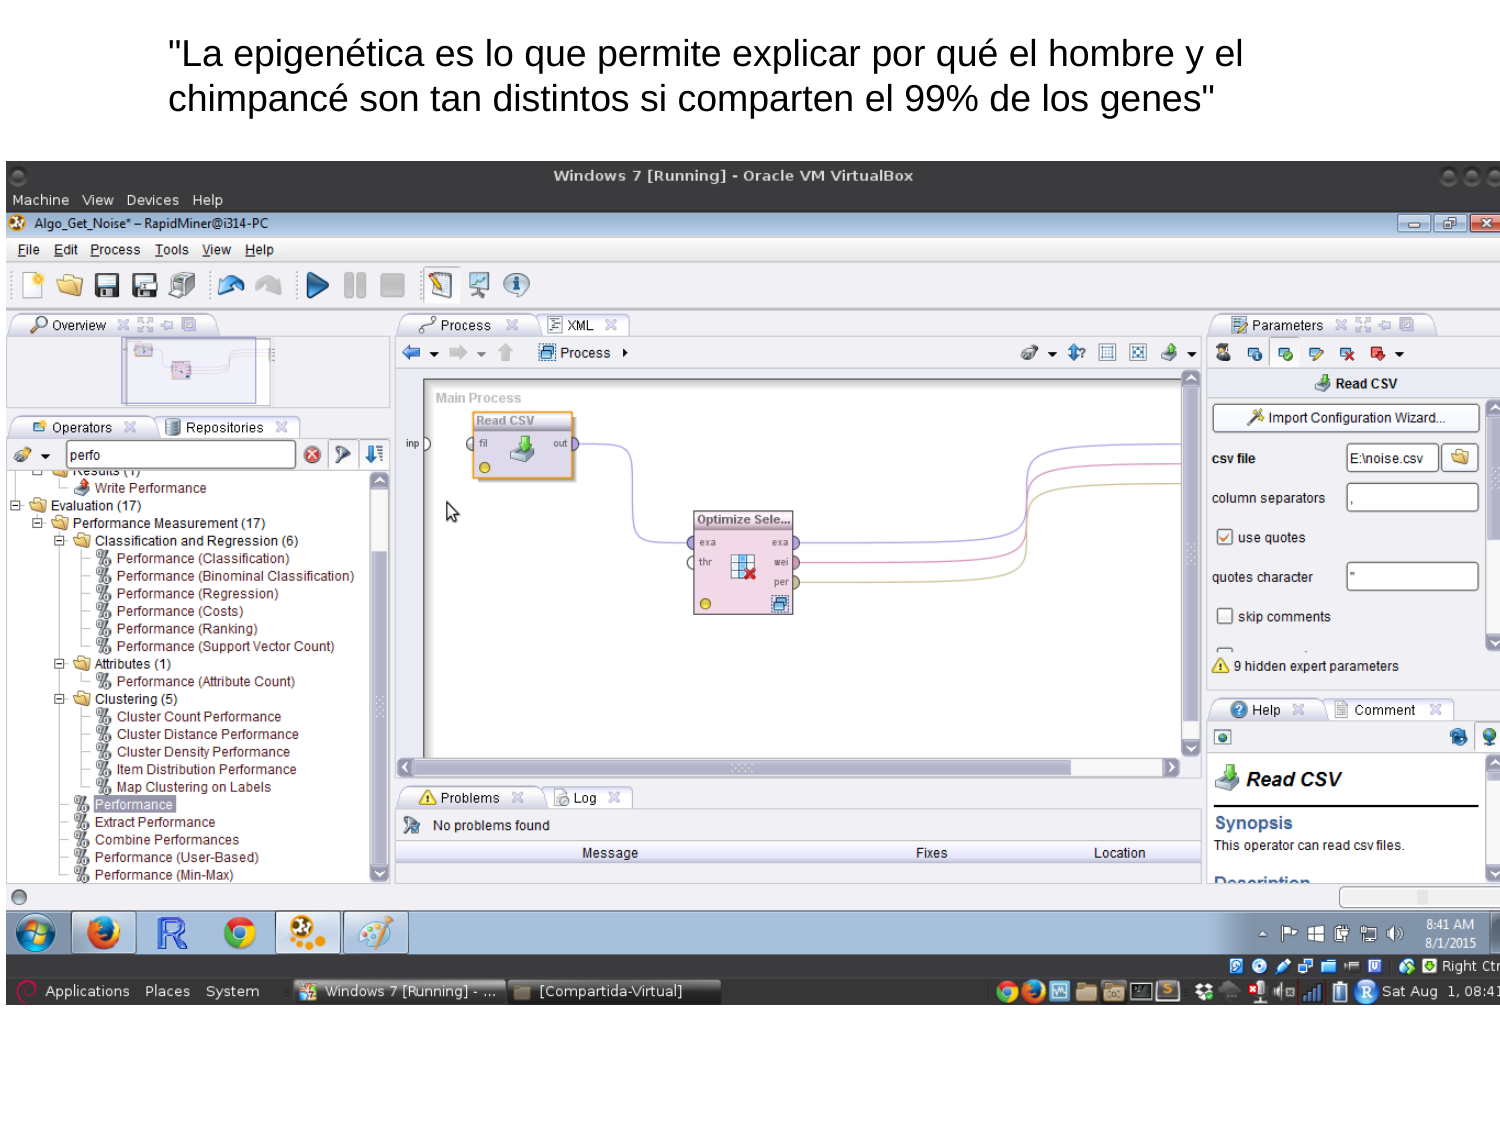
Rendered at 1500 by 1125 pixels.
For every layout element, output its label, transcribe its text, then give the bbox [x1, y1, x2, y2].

text_box "La epigenética es lo que permite explicar por qué el hombre y el chimpancé son tan distintos si comparten el 99% de los genes" [153, 21, 1365, 120]
picture [6, 161, 1500, 1005]
